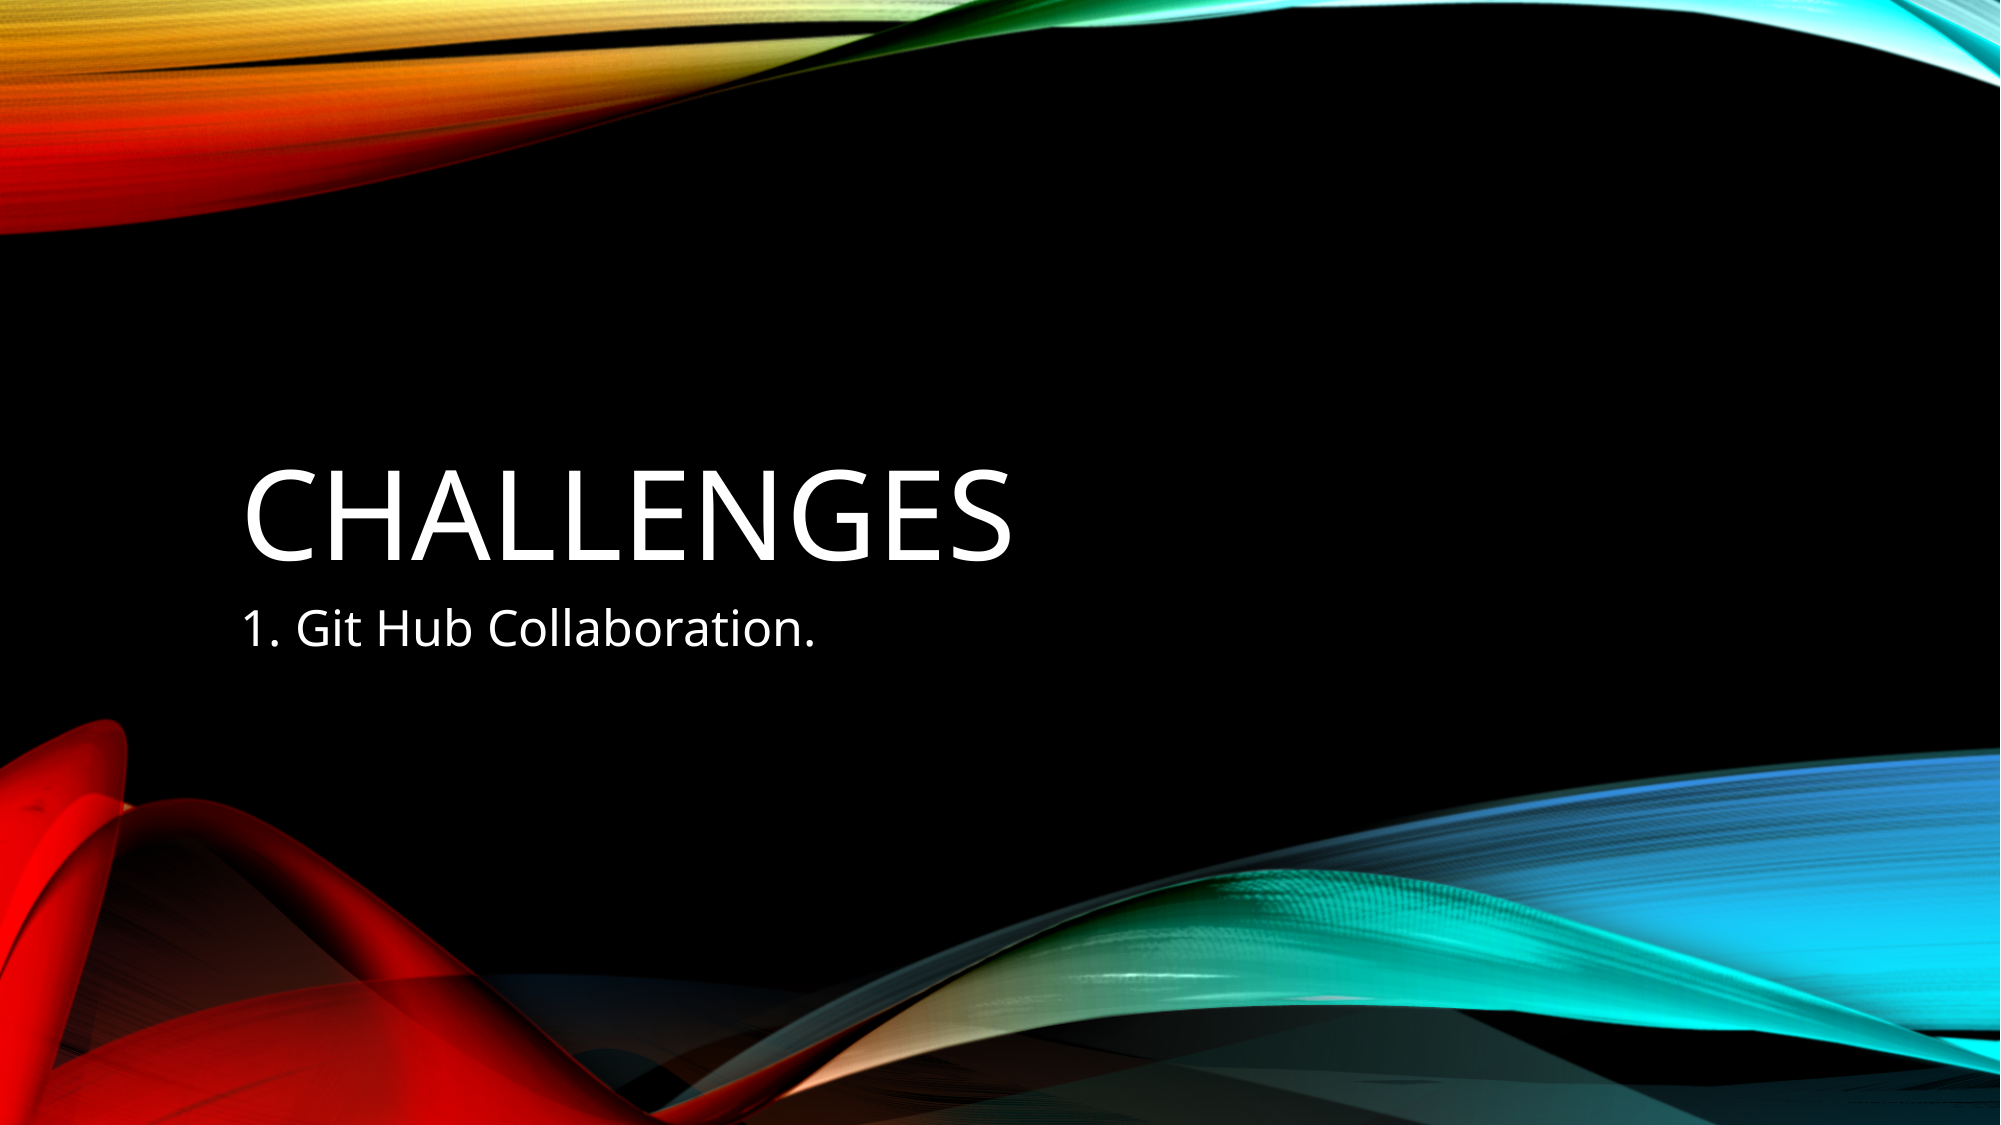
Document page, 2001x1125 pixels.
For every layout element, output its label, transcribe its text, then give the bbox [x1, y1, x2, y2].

picture [0, 717, 2000, 1125]
subtitle 1. Git Hub Collaboration. [225, 595, 1775, 709]
picture [0, 0, 2000, 237]
title challenges [225, 295, 1775, 595]
